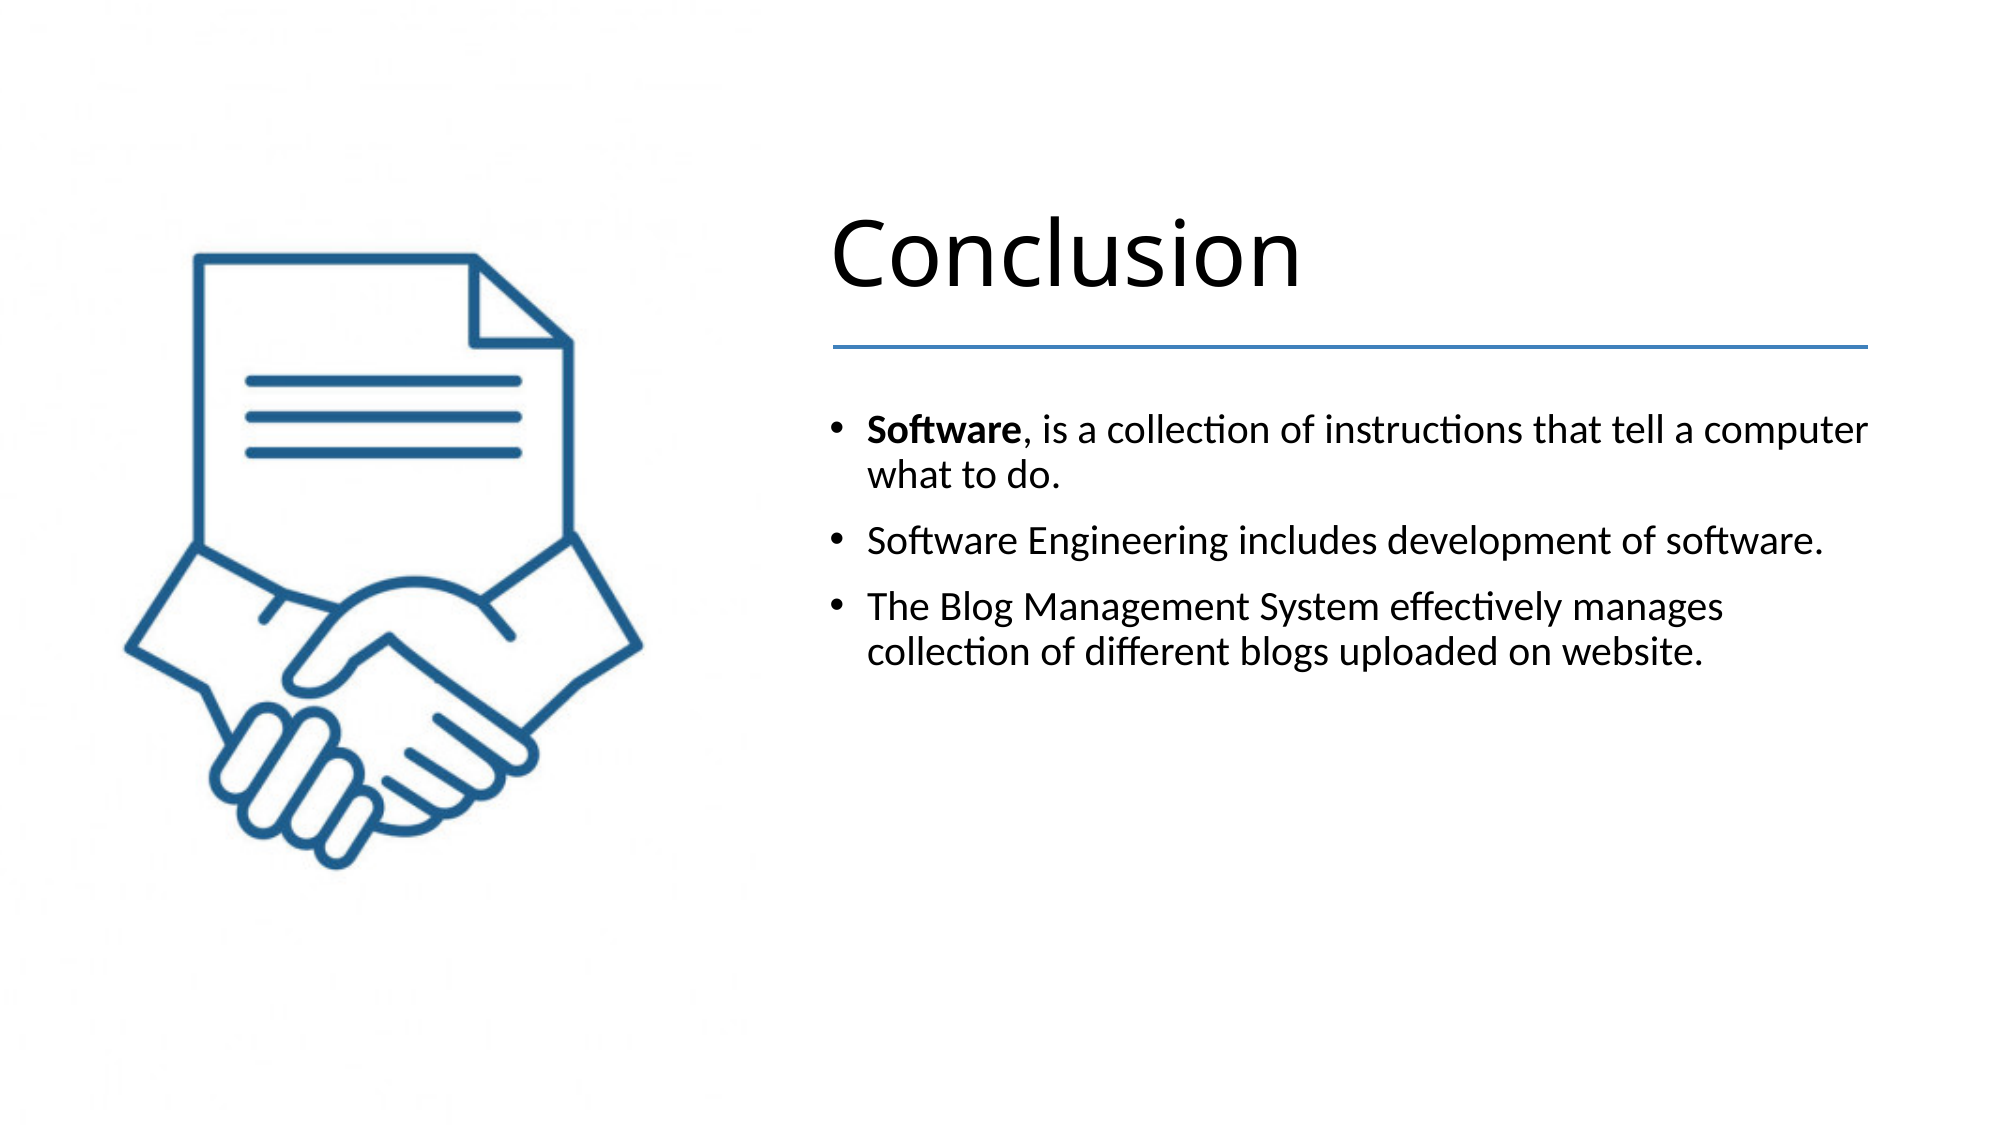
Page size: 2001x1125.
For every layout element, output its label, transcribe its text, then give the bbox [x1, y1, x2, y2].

title Conclusion [814, 103, 1895, 315]
list Software, is a collection of instructions that tell a computer what to do. Software Engineering includes development of software. The Blog Management System effectively manages collection of different blogs uploaded on website. [814, 399, 1895, 1021]
picture [0, 0, 761, 1125]
